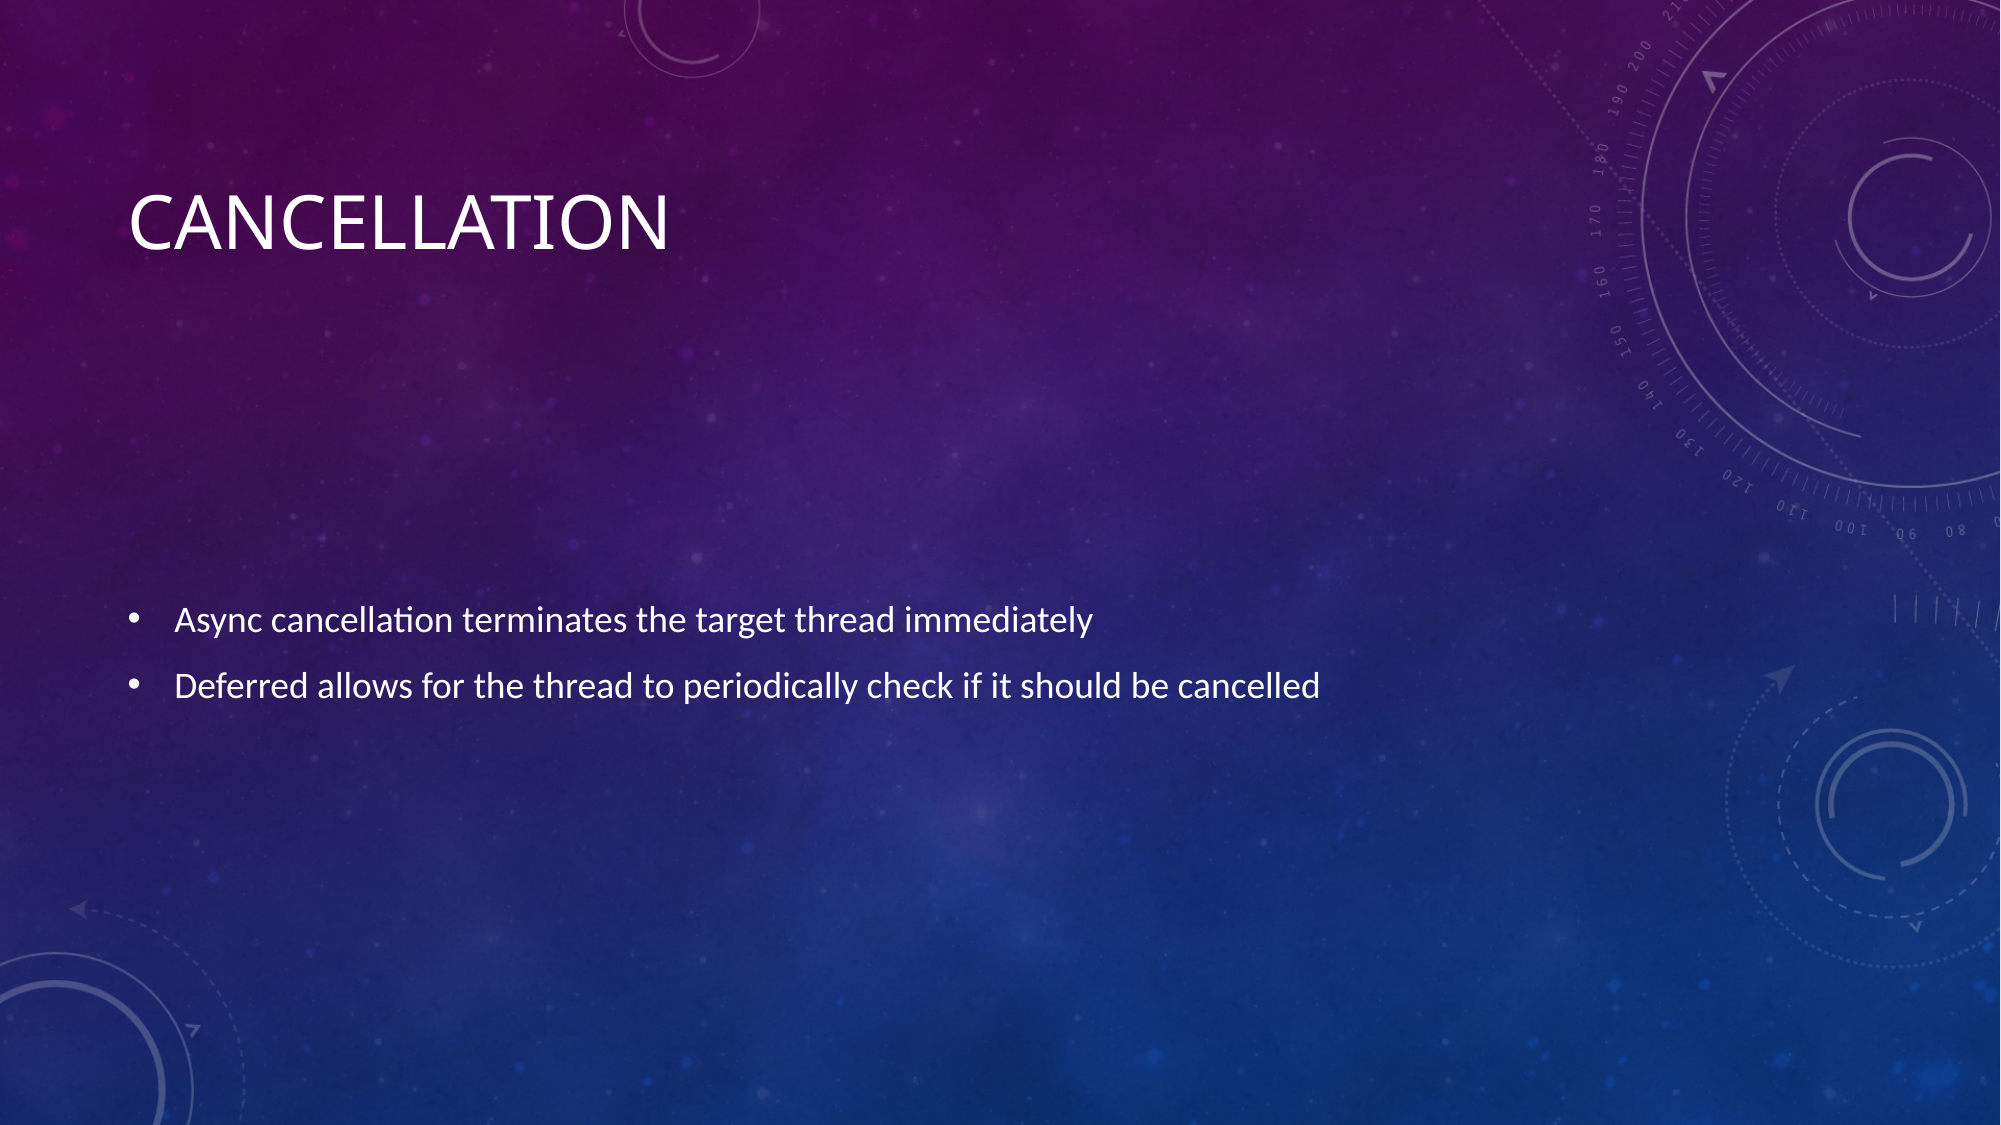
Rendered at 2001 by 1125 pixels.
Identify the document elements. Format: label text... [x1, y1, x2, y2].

title Cancellation [112, 99, 1775, 339]
picture [0, 0, 2001, 1125]
list Async cancellation terminates the target thread immediately Deferred allows for the thread to periodically check if it should be cancelled [112, 351, 1775, 950]
